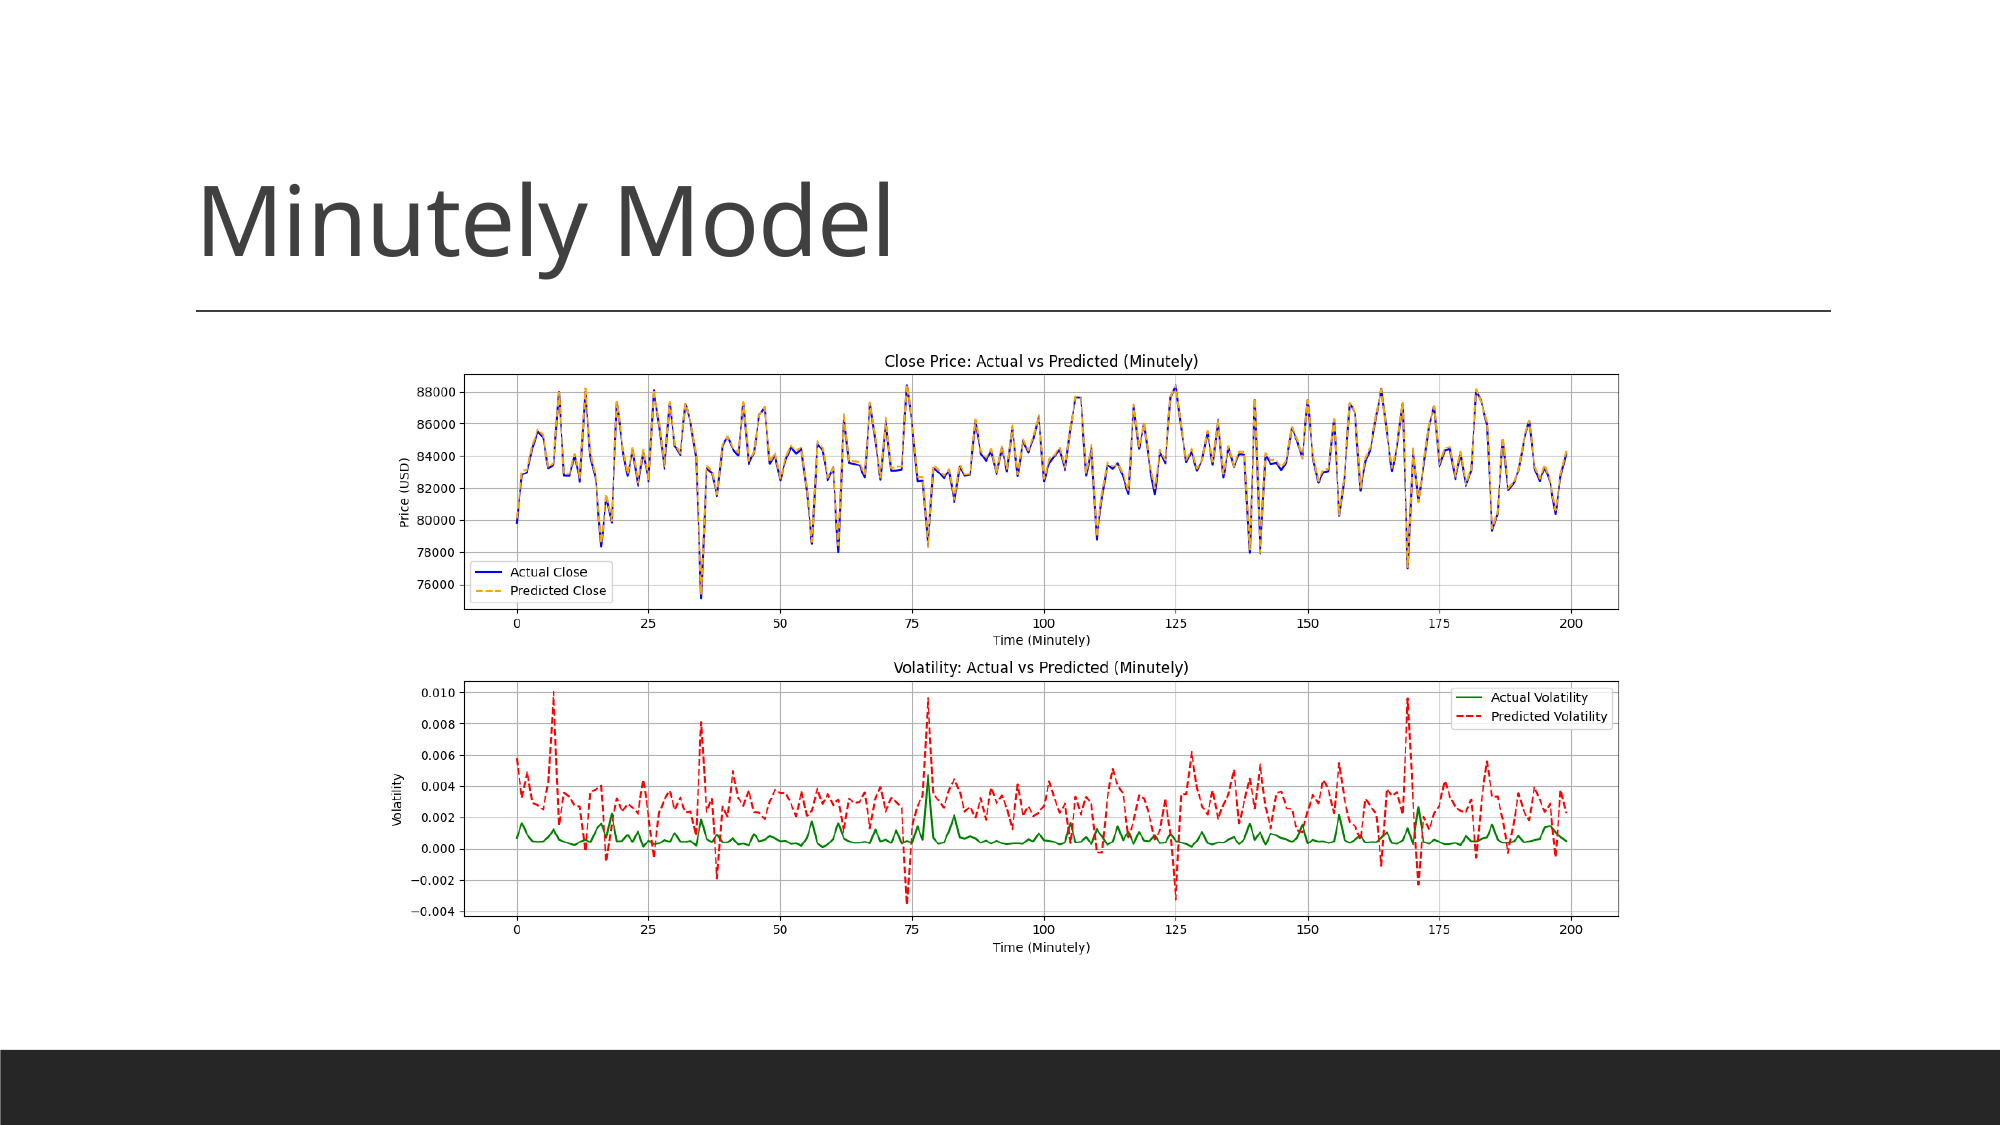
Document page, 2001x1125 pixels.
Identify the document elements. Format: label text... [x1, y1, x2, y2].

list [383, 345, 1627, 964]
title Minutely Model [180, 47, 1830, 285]
